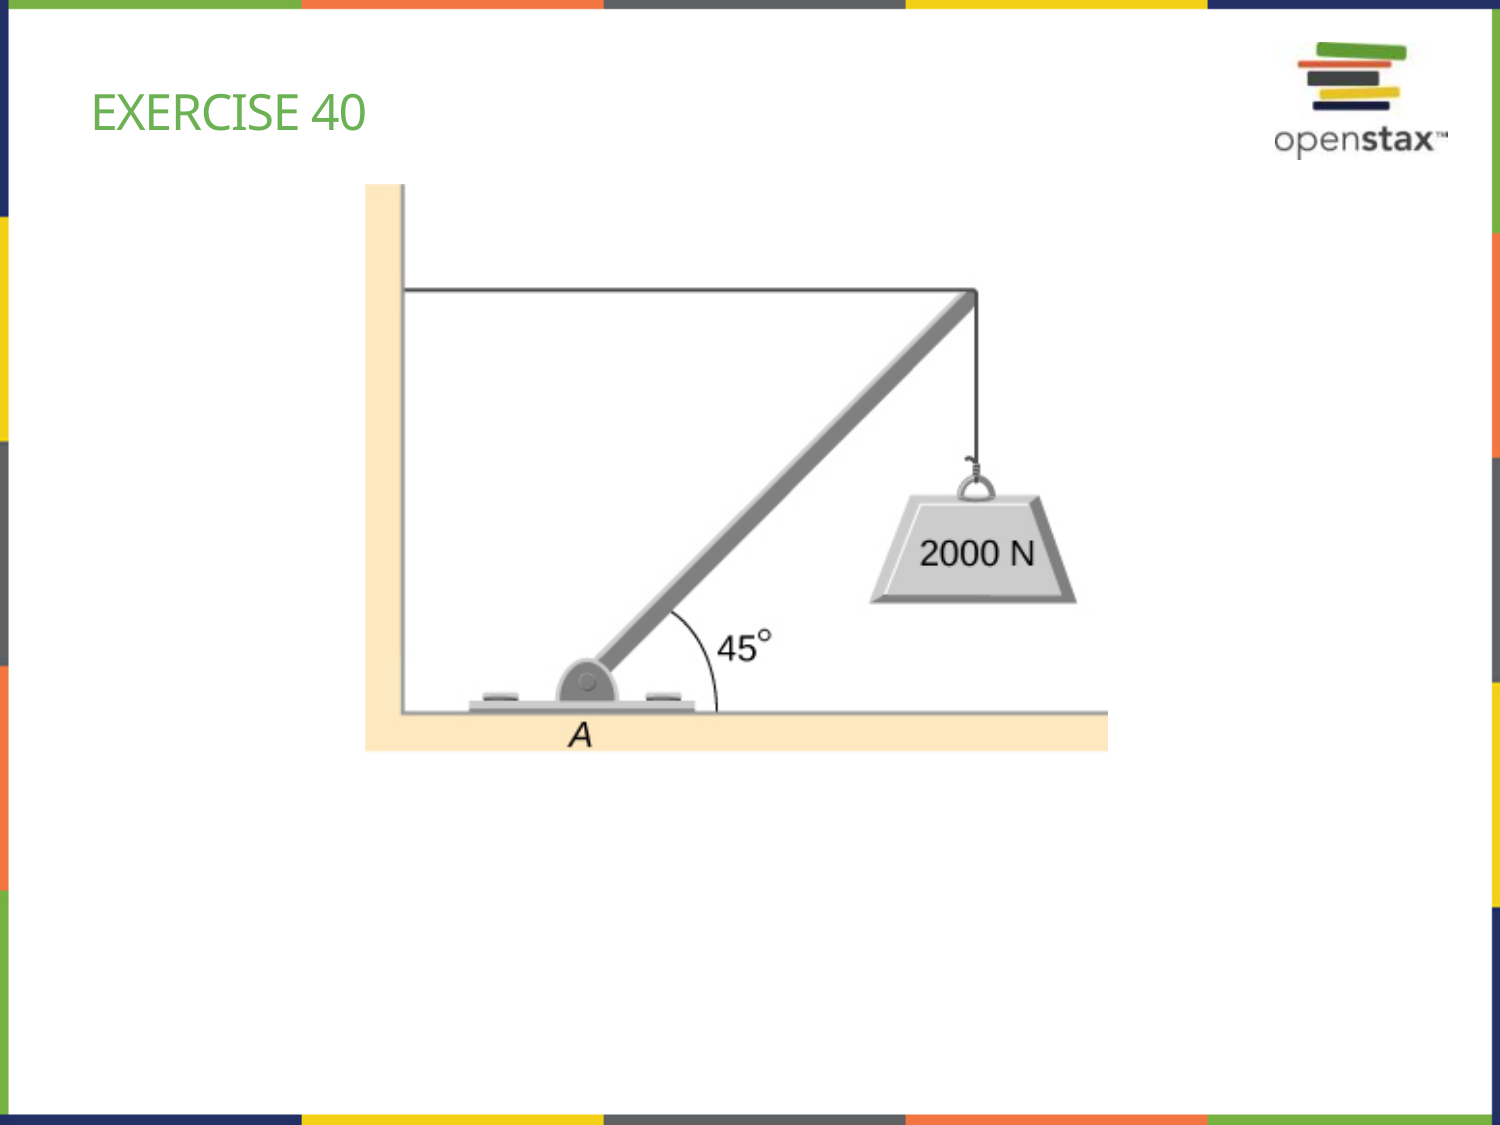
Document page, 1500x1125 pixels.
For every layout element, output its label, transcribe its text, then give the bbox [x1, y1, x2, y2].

picture [0, 0, 1500, 1125]
title EXERCISE 40 [75, 39, 1275, 148]
